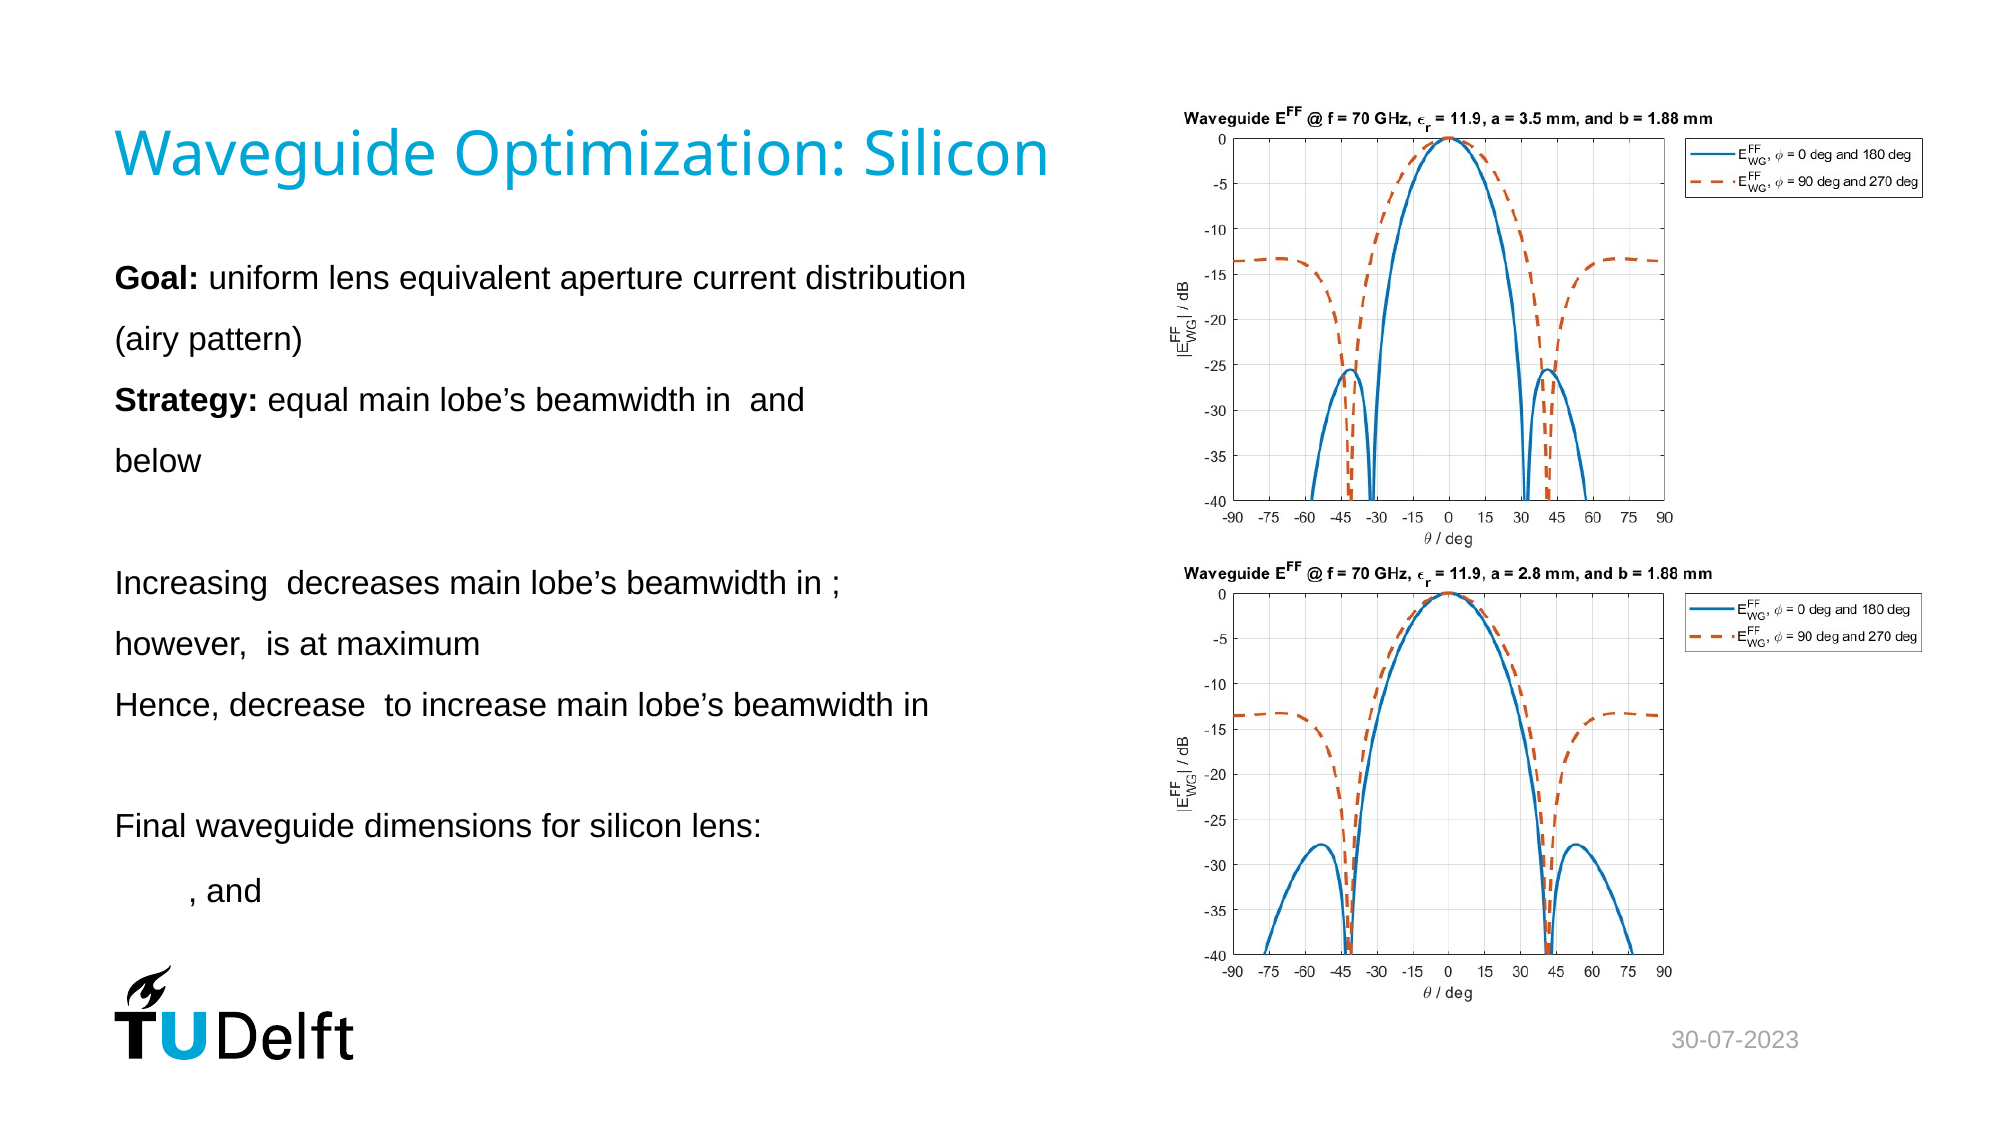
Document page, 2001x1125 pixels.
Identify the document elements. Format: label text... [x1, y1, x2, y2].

picture [1160, 554, 1974, 1004]
title Waveguide Optimization: Silicon [114, 121, 1160, 203]
text_box 30-07-2023 [1605, 1023, 1800, 1054]
picture [1160, 100, 1975, 550]
